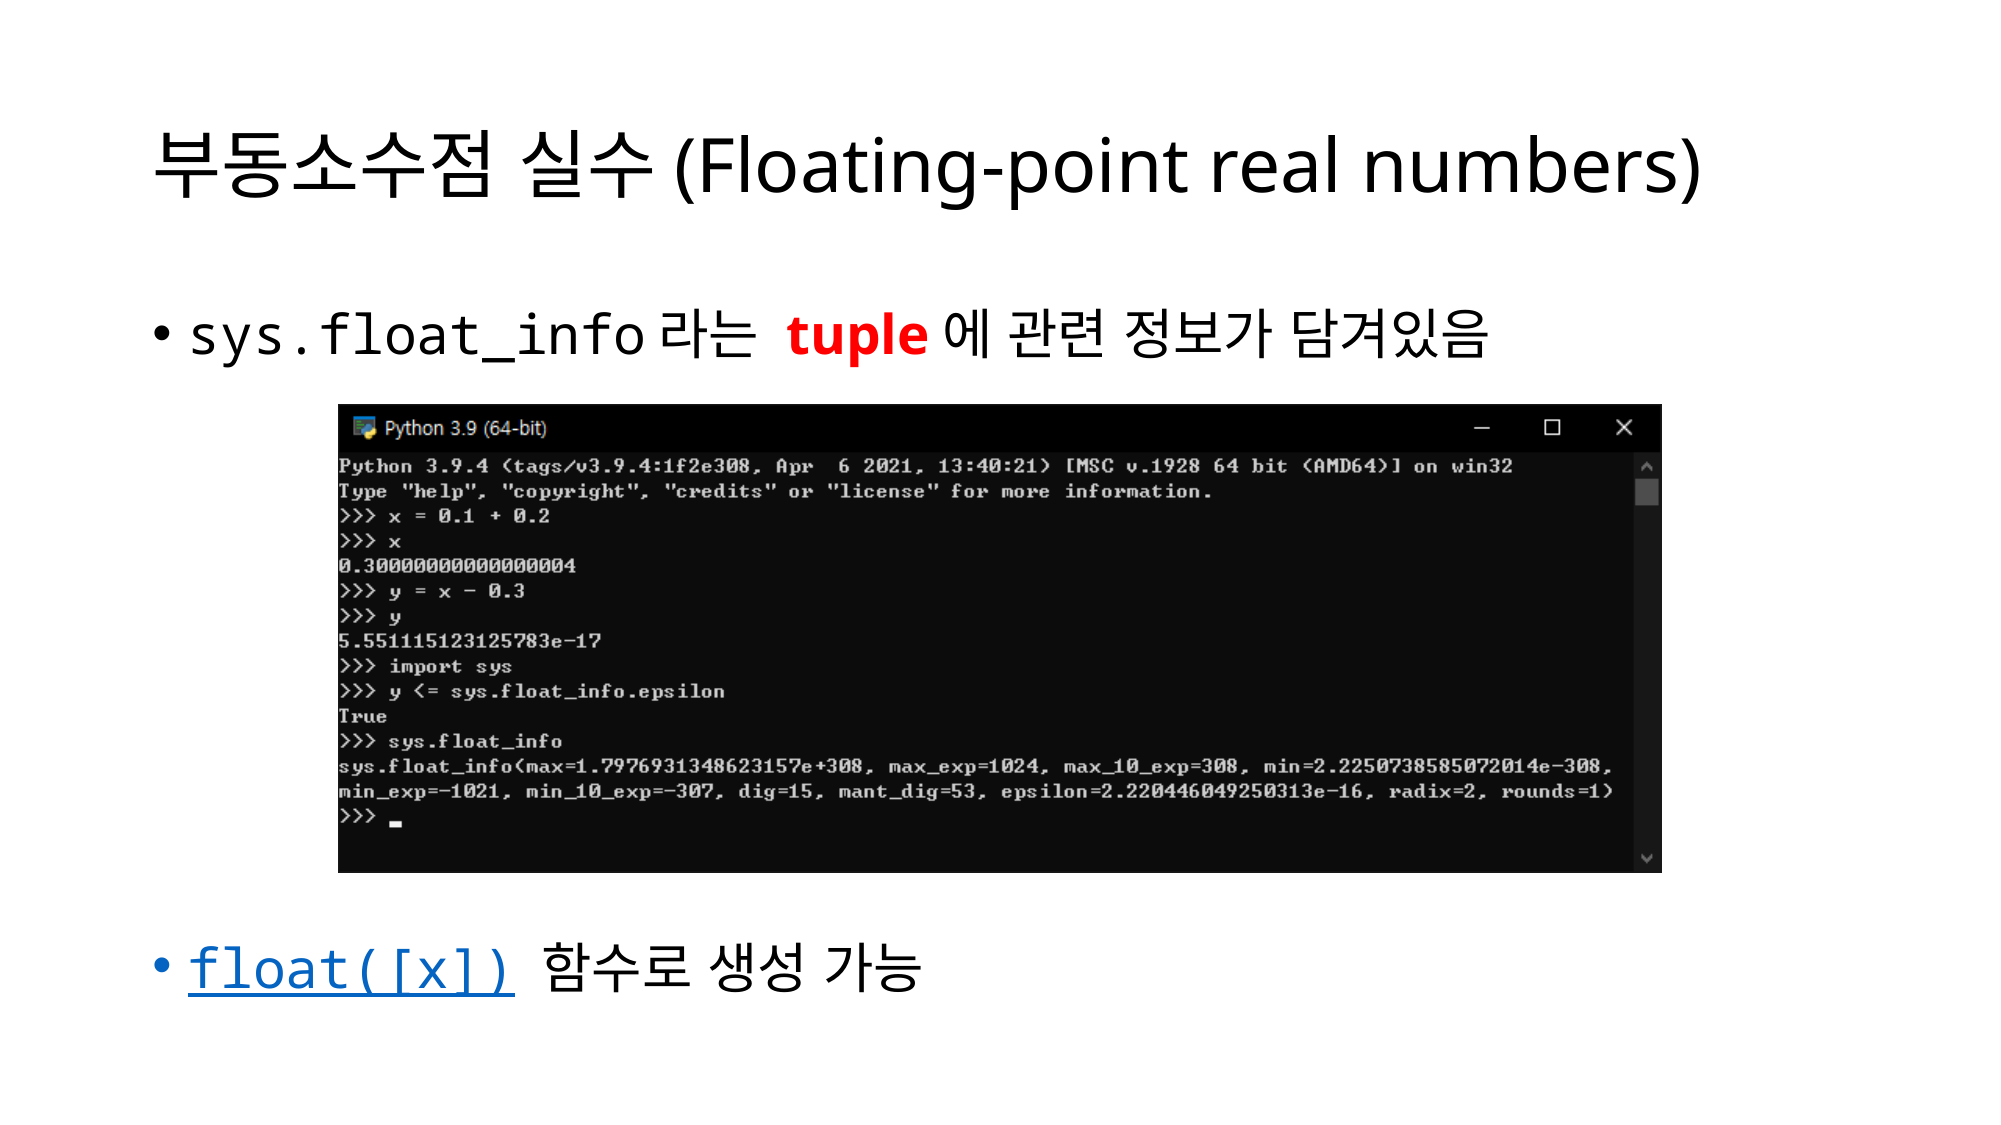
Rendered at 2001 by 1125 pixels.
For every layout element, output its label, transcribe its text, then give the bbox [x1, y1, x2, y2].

title 부동소수점 실수(Floating-point real numbers) [137, 59, 1863, 278]
list sys.float_info라는 tuple에 관련 정보가 담겨있음 float([x]) 함수로 생성 가능 [137, 299, 1863, 1014]
picture [338, 404, 1662, 873]
